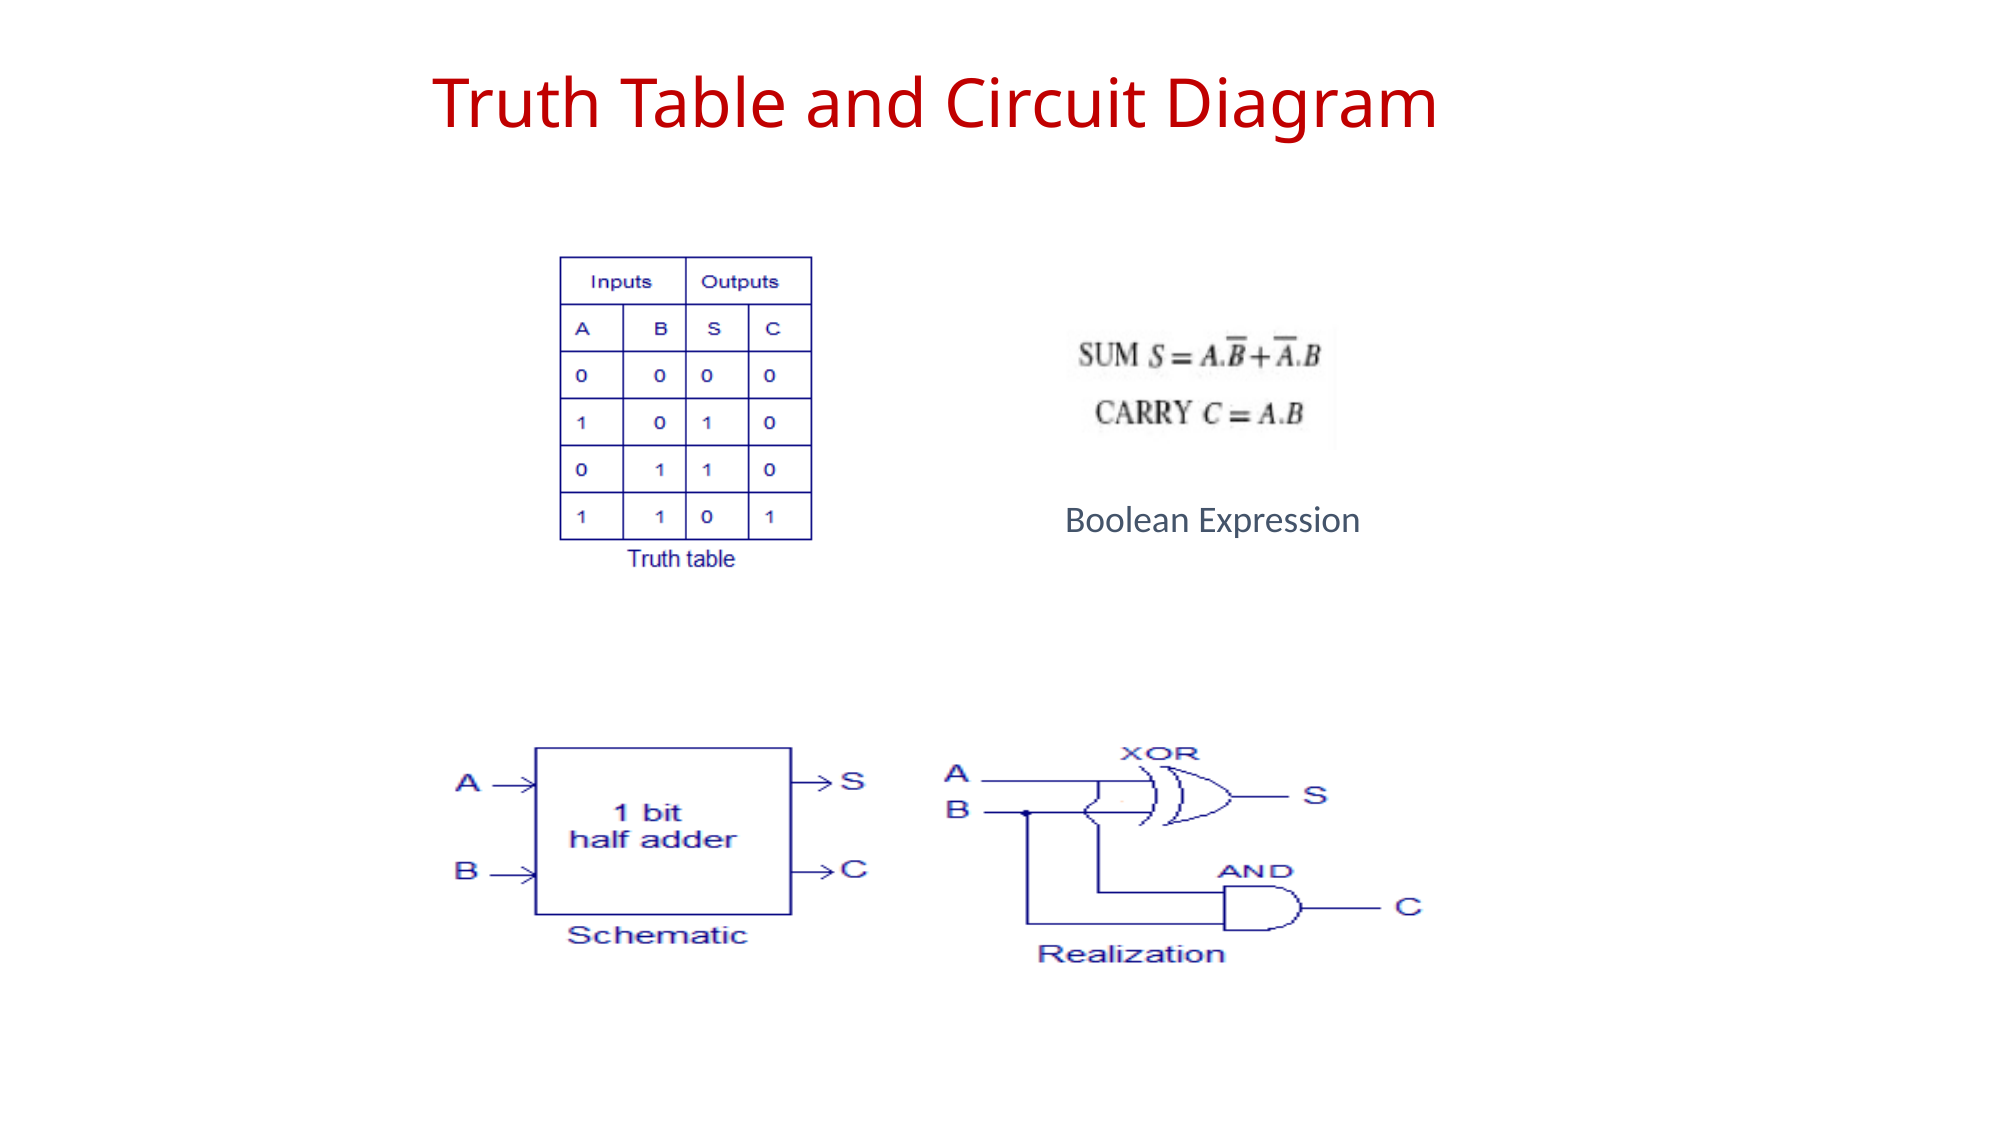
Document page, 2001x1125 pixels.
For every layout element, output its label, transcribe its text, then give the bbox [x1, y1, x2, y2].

picture [424, 724, 1451, 980]
title Truth Table and Circuit Diagram [137, 59, 1863, 232]
text_box Boolean Expression [1050, 487, 1380, 548]
picture [1062, 324, 1350, 450]
picture [549, 249, 825, 575]
